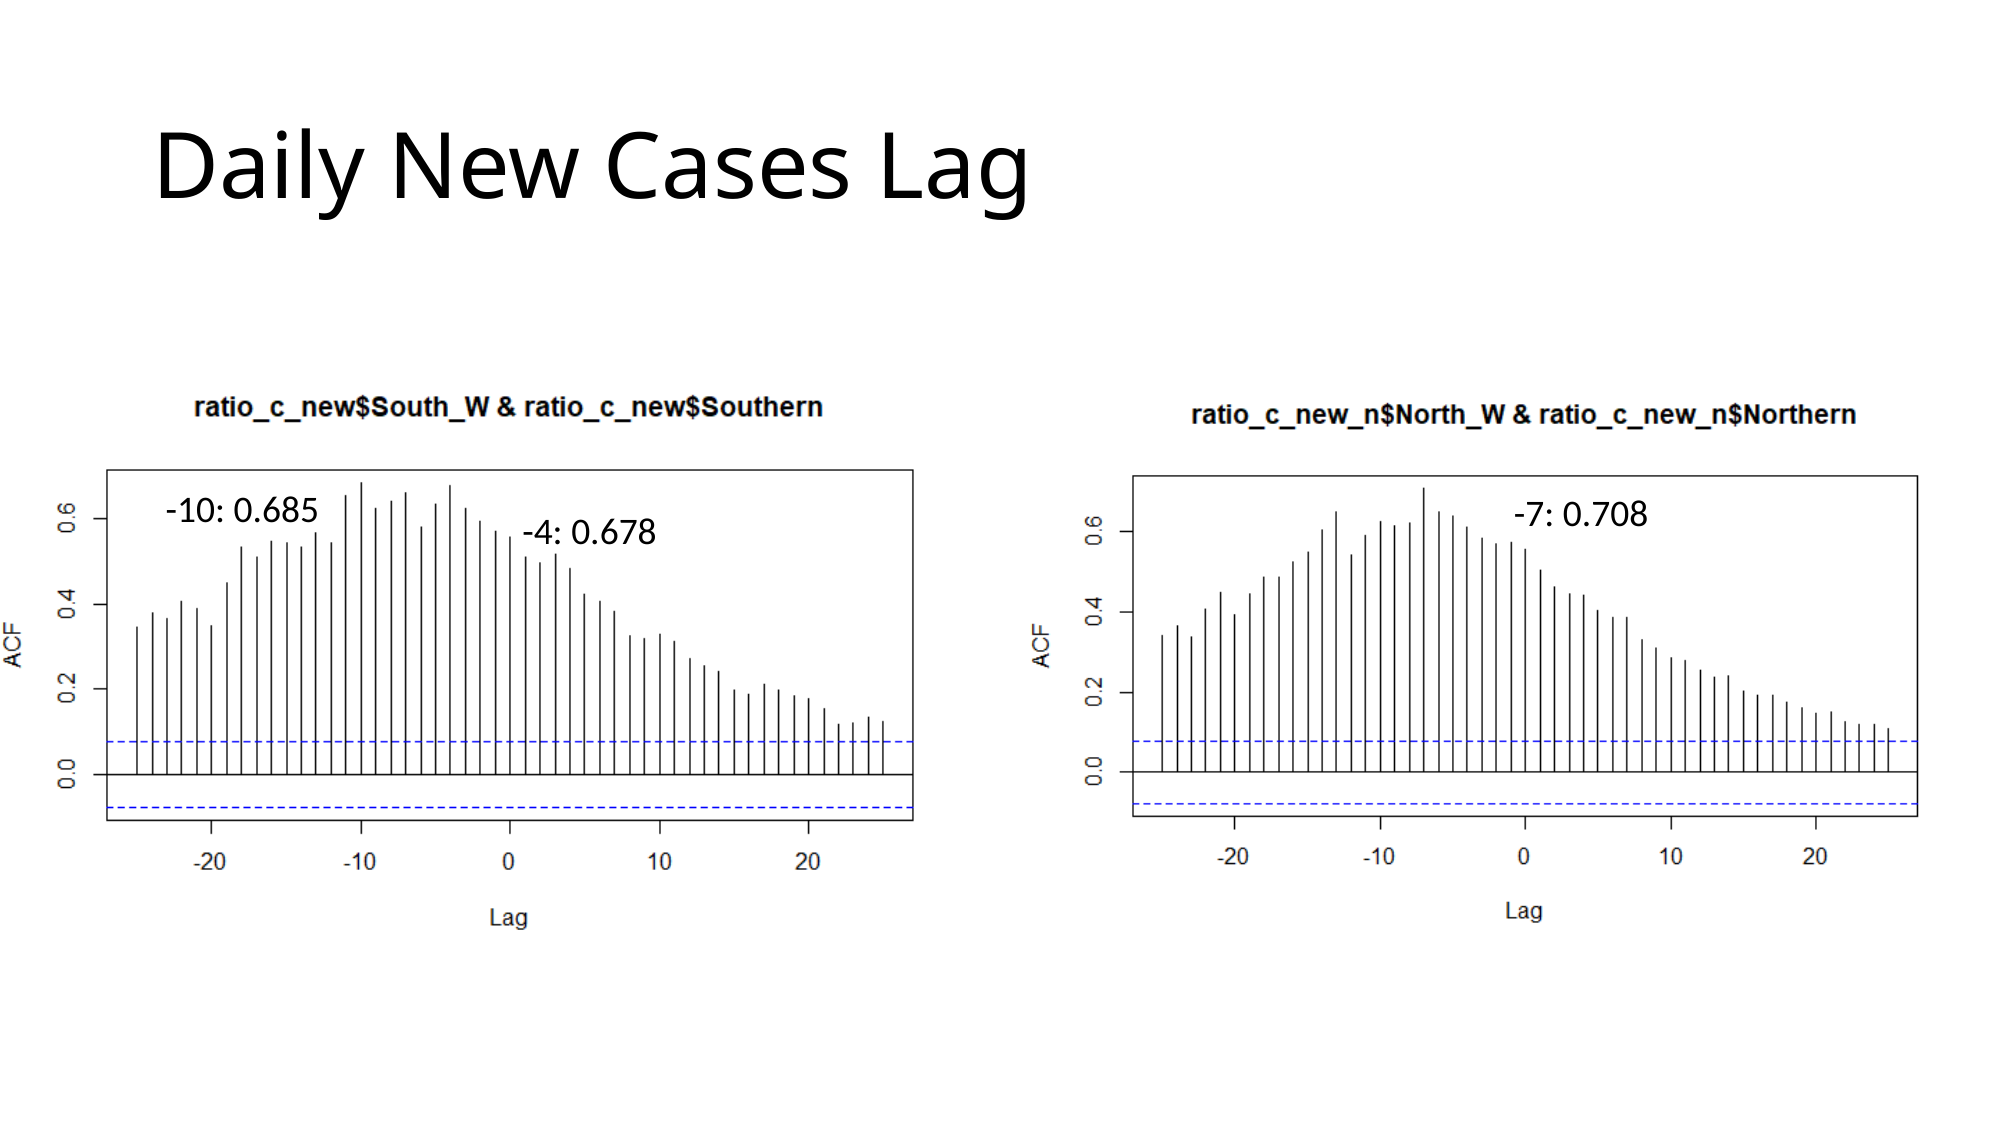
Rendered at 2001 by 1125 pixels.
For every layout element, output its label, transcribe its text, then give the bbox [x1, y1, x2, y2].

title Daily New Cases Lag [137, 59, 1863, 278]
picture [0, 358, 971, 961]
picture [1024, 367, 1974, 952]
